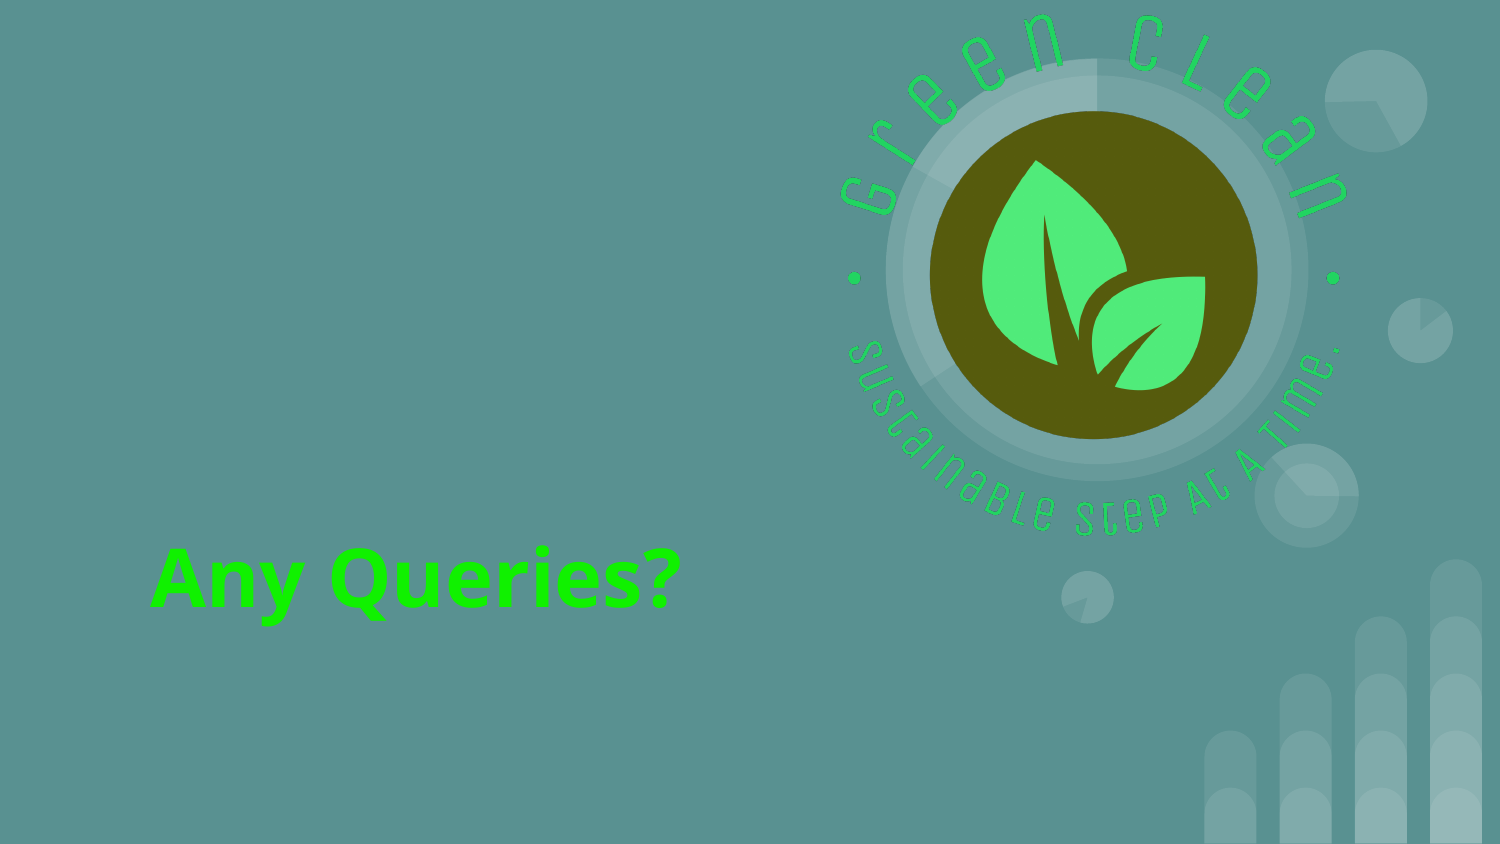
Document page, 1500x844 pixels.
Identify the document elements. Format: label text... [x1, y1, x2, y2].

title Any Queries? [113, 360, 812, 789]
picture [832, 14, 1354, 536]
